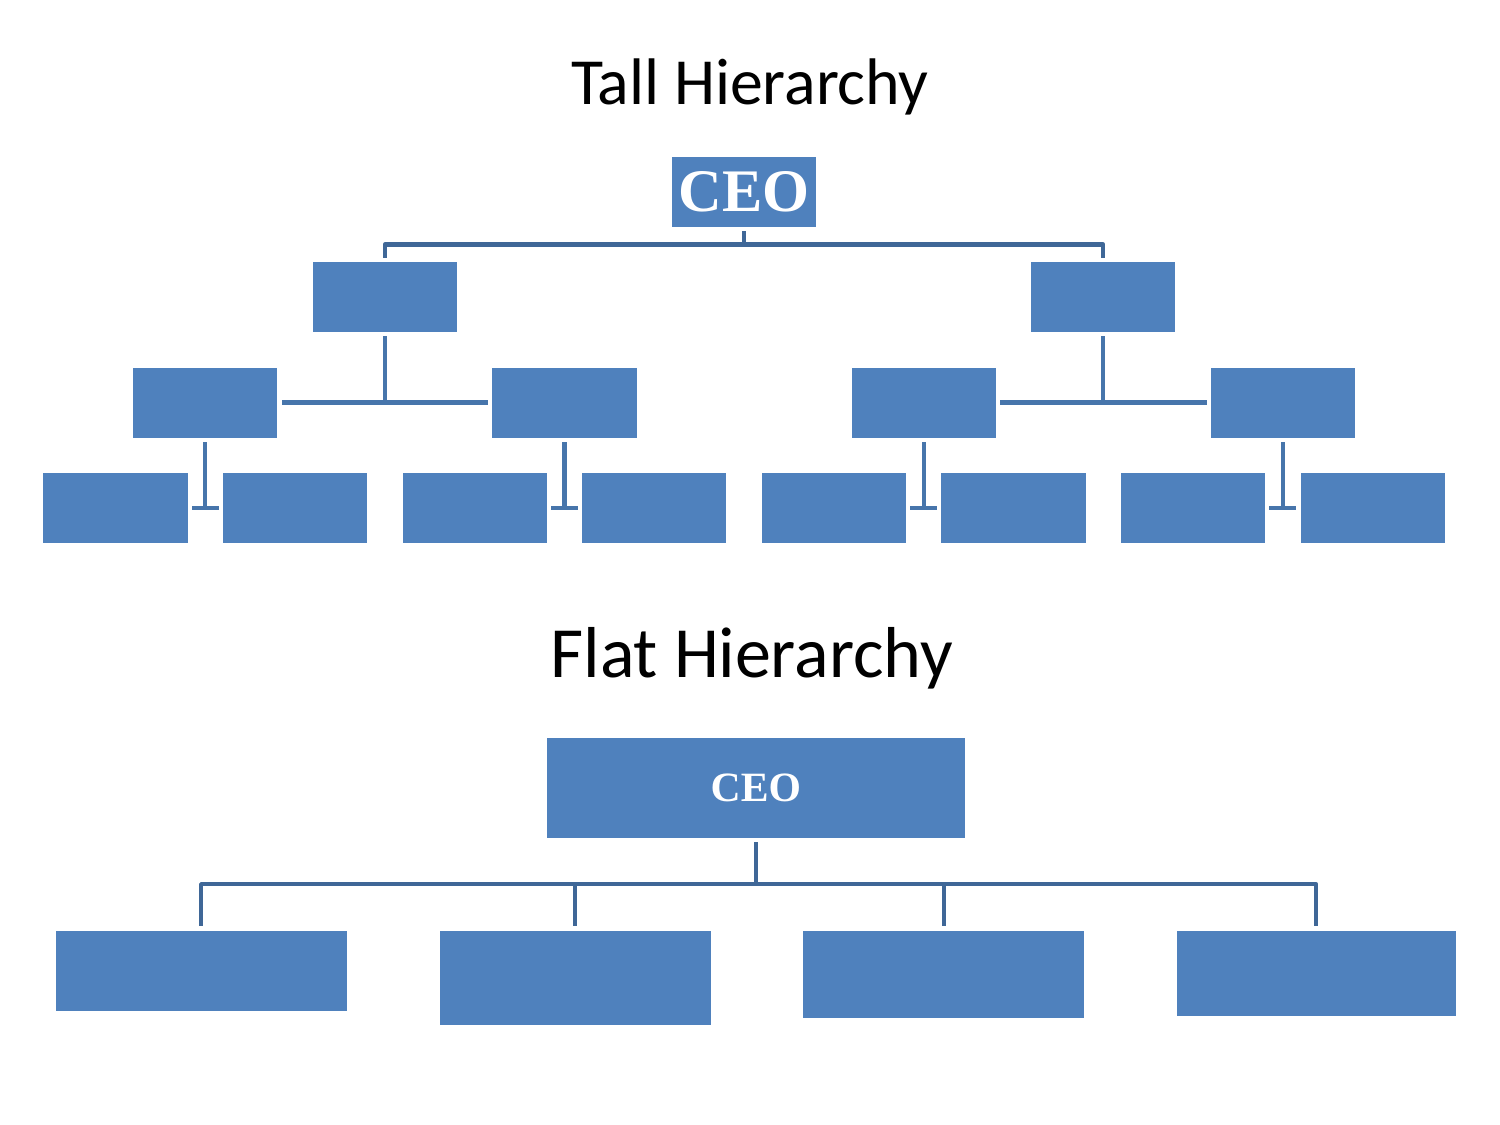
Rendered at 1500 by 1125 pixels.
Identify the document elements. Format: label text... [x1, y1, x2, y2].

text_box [52, 668, 1459, 1095]
title Tall Hierarchy [75, 30, 1425, 126]
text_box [41, 148, 1448, 551]
text_box Flat Hierarchy [76, 597, 1427, 667]
